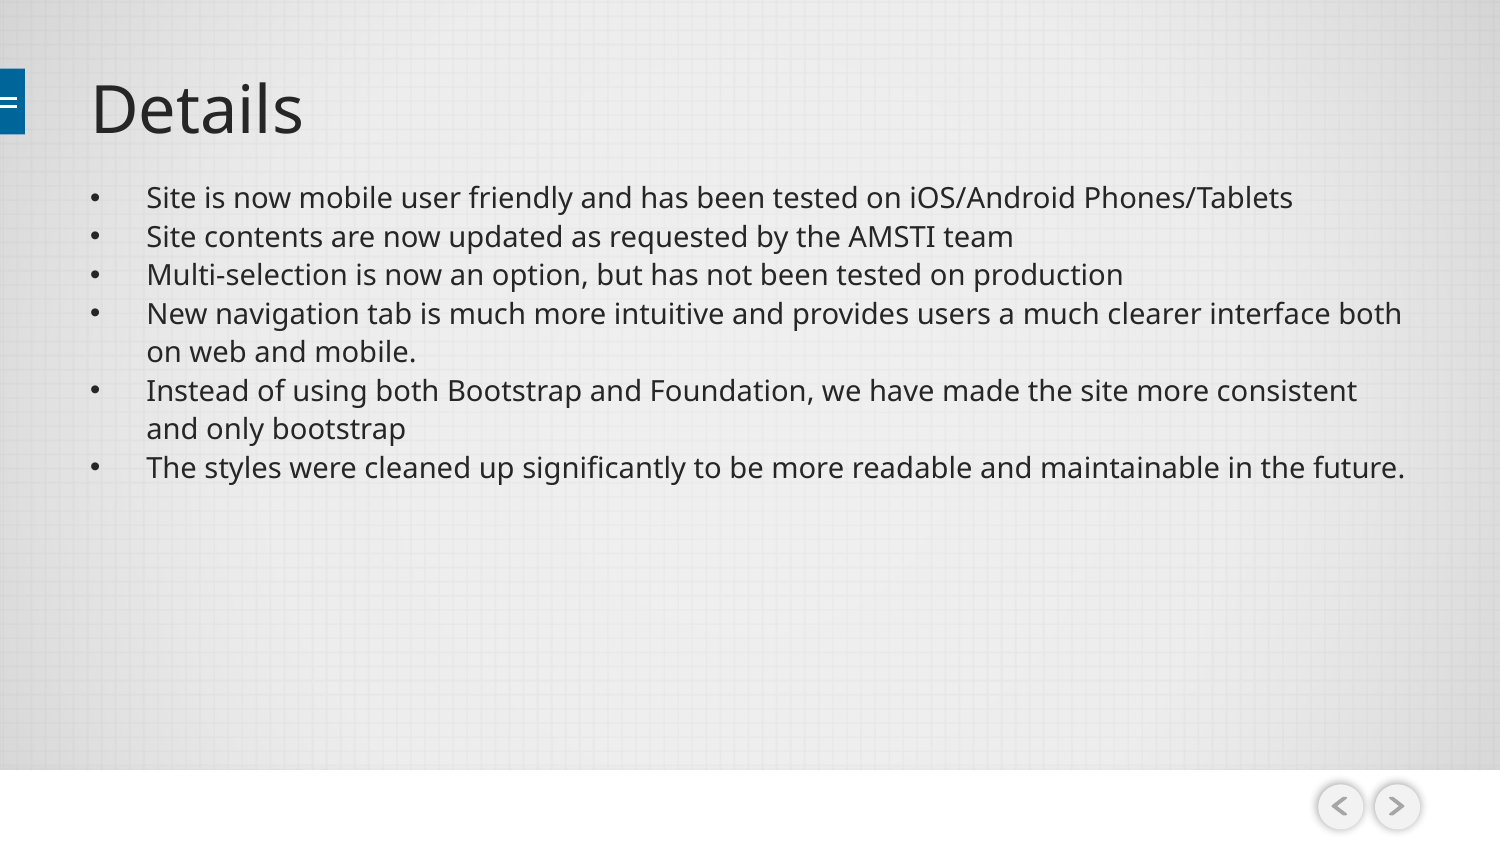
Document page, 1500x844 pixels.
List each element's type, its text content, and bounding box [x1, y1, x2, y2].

title Details [75, 71, 1325, 142]
picture [0, 0, 1500, 770]
list Site is now mobile user friendly and has been tested on iOS/Android Phones/Tablets Site contents are now updated as requested by the AMSTI team Multi-selection is now an option, but has not been tested on production New navigation tab is much more intuitive and provides users a much clearer interface both on web and mobile. Instead of using both Bootstrap and Foundation, we have made the site more consistent and only bootstrap The styles were cleaned up significantly to be more readable and maintainable in the future. [75, 168, 1425, 726]
